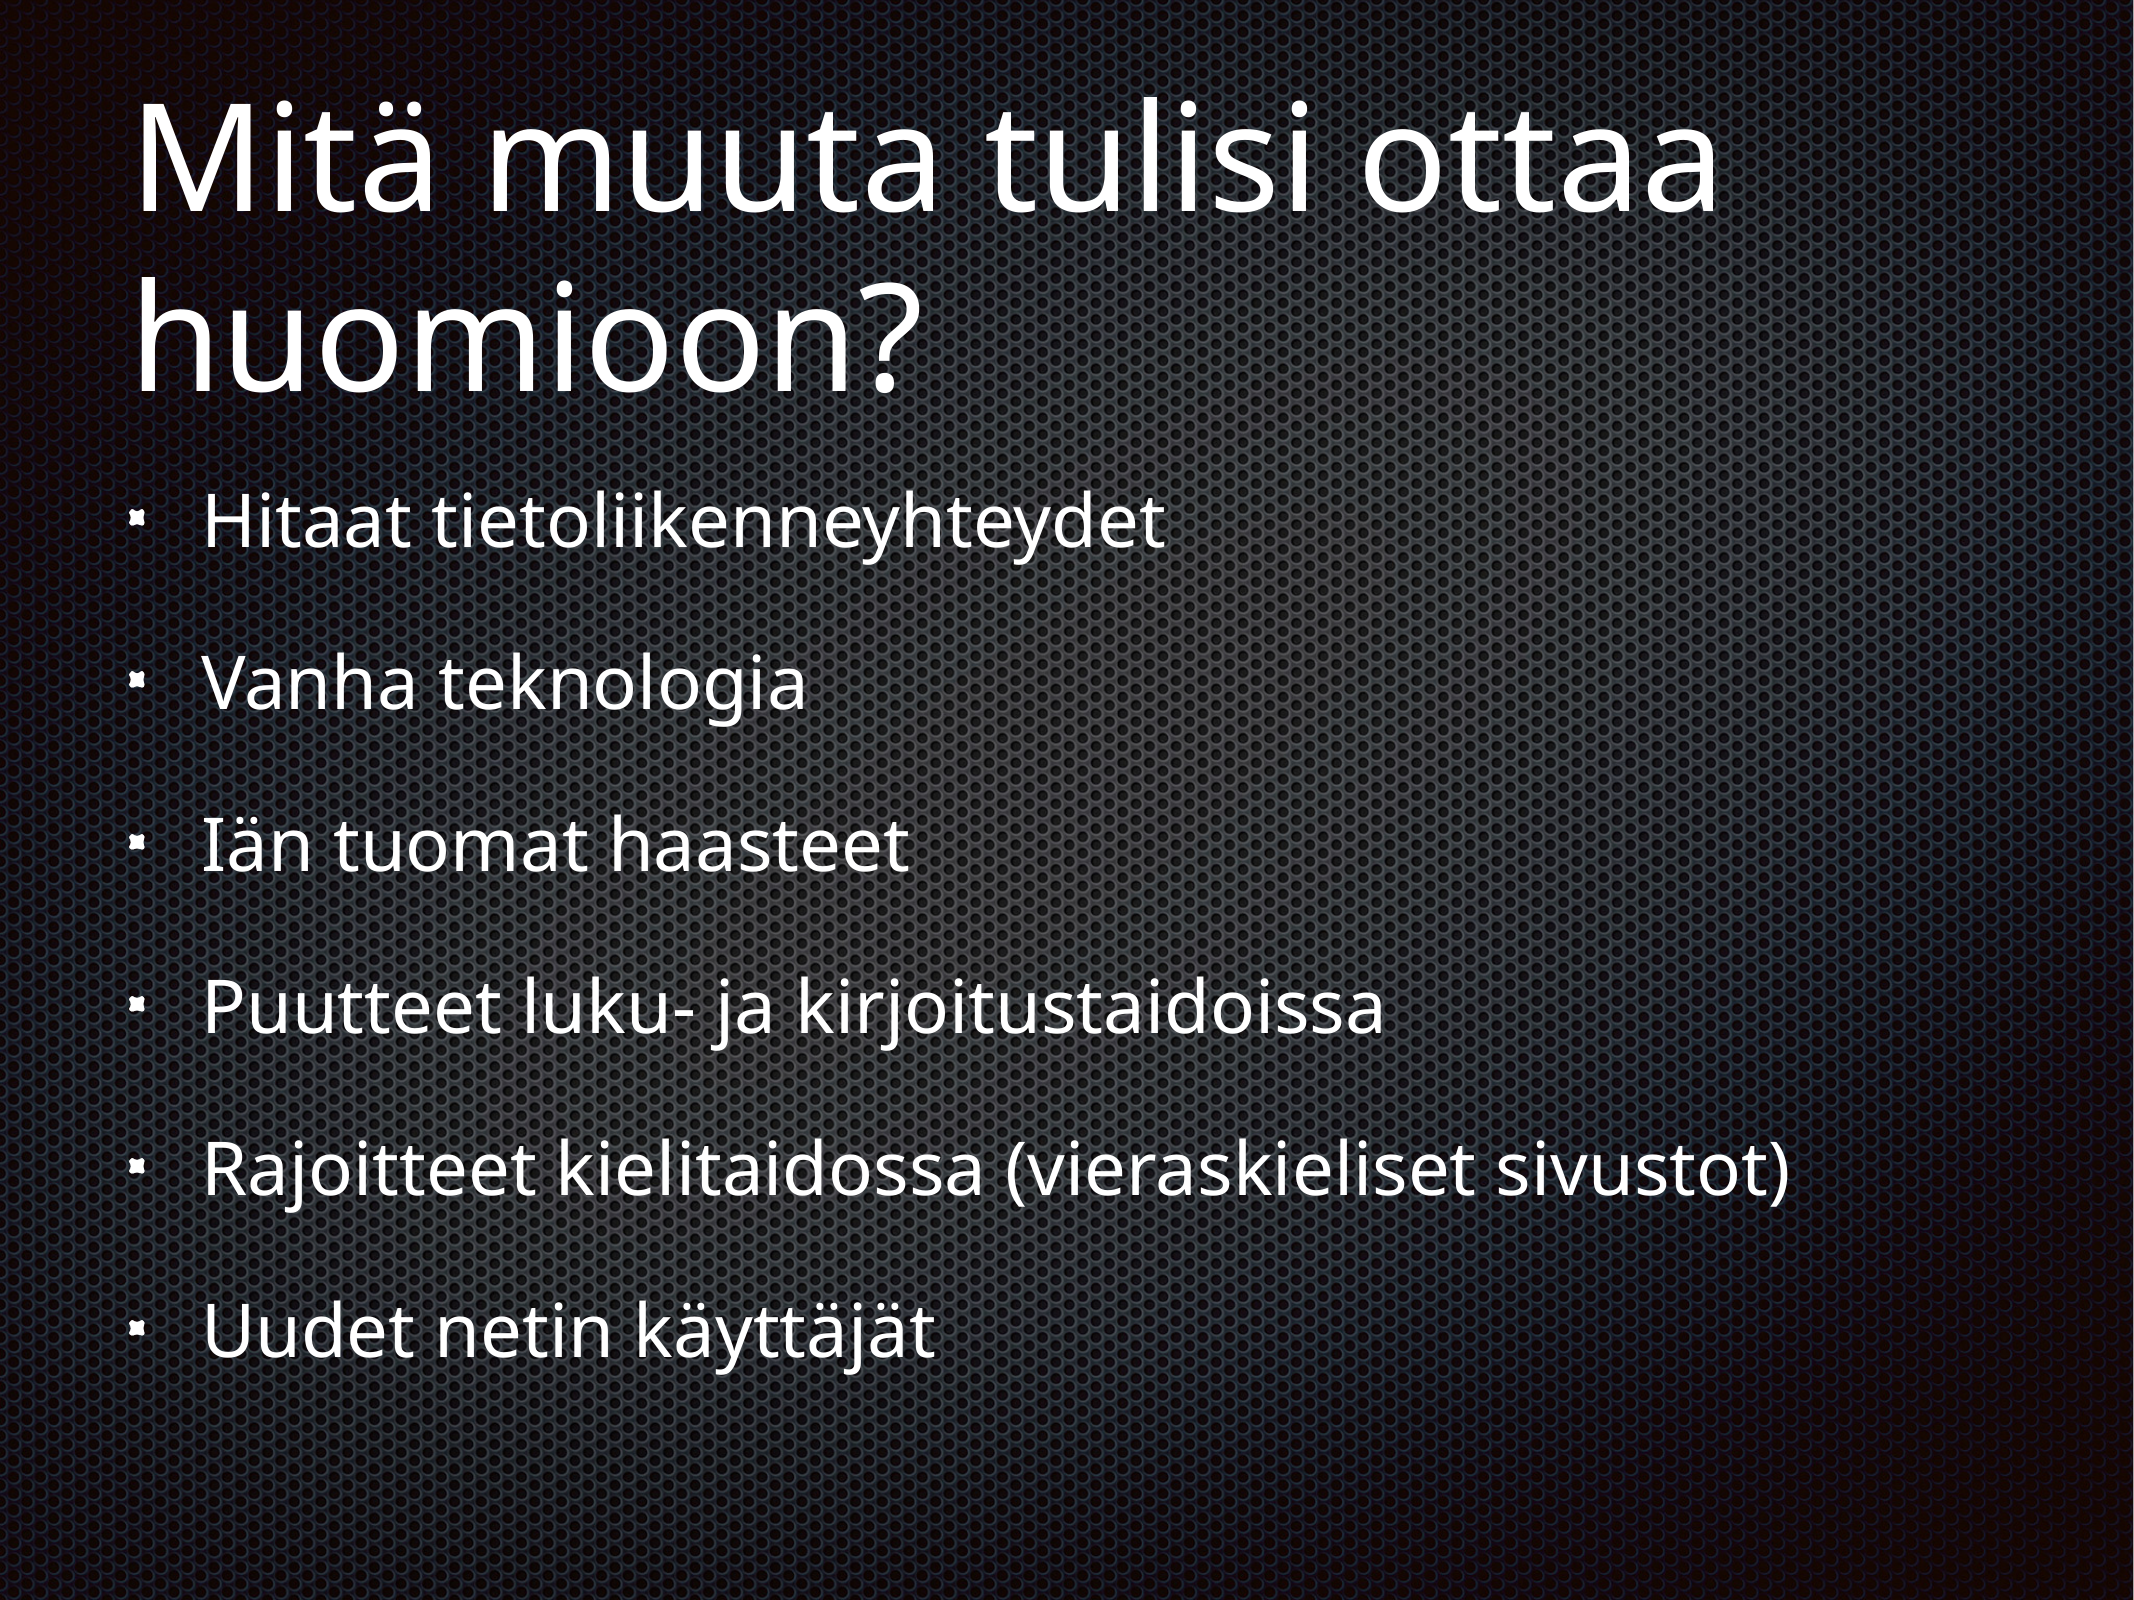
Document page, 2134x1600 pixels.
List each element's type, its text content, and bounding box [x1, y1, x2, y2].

title Mitä muuta tulisi ottaa huomioon? [128, 41, 2005, 443]
list Hitaat tietoliikenneyhteydet Vanha teknologia Iän tuomat haasteet Puutteet luku- ja kirjoitustaidoissa Rajoitteet kielitaidossa (vieraskieliset sivustot) Uudet netin käyttäjät [128, 453, 2005, 1393]
picture [0, 0, 2134, 1600]
